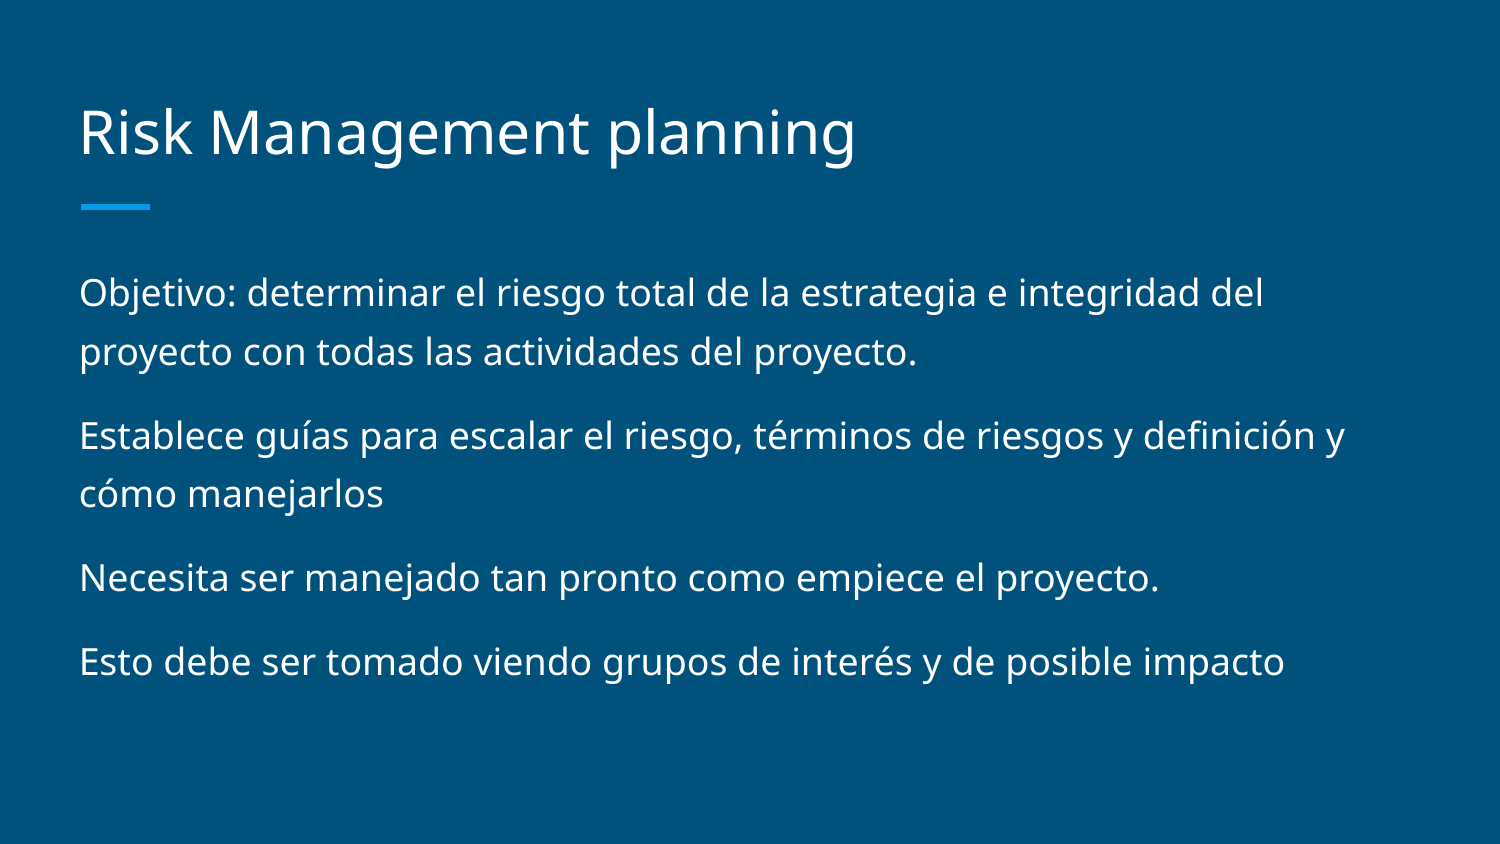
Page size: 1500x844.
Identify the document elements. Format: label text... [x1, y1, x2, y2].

list Objetivo: determinar el riesgo total de la estrategia e integridad del proyecto con todas las actividades del proyecto. Establece guías para escalar el riesgo, términos de riesgos y definición y cómo manejarlos Necesita ser manejado tan pronto como empiece el proyecto. Esto debe ser tomado viendo grupos de interés y de posible impacto [63, 244, 1437, 750]
title Risk Management planning [63, 75, 1437, 188]
